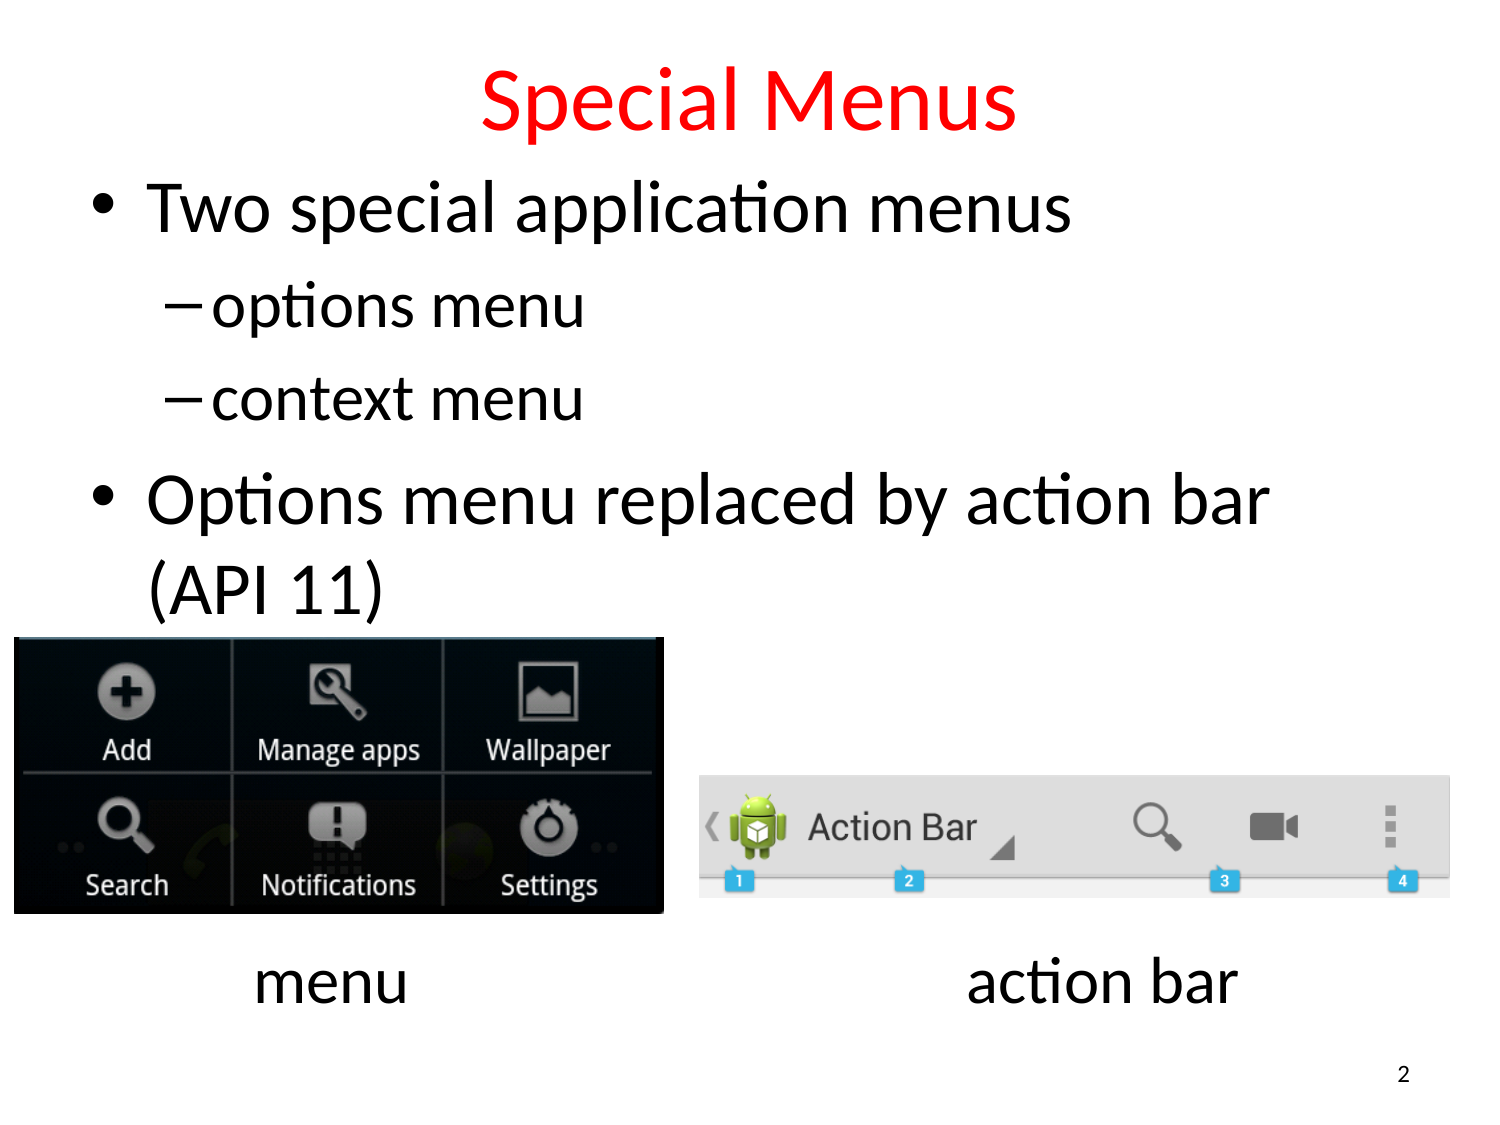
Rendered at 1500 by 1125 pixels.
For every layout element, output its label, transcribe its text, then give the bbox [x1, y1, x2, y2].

picture [14, 637, 664, 915]
title Special Menus [75, 0, 1425, 149]
list Two special application menus options menu context menu Options menu replaced by action bar (API 11) [75, 149, 1425, 1005]
picture [699, 775, 1451, 898]
text_box action bar [951, 928, 1255, 1024]
text_box menu [238, 928, 425, 1024]
slide_number 2 [1074, 1042, 1425, 1103]
